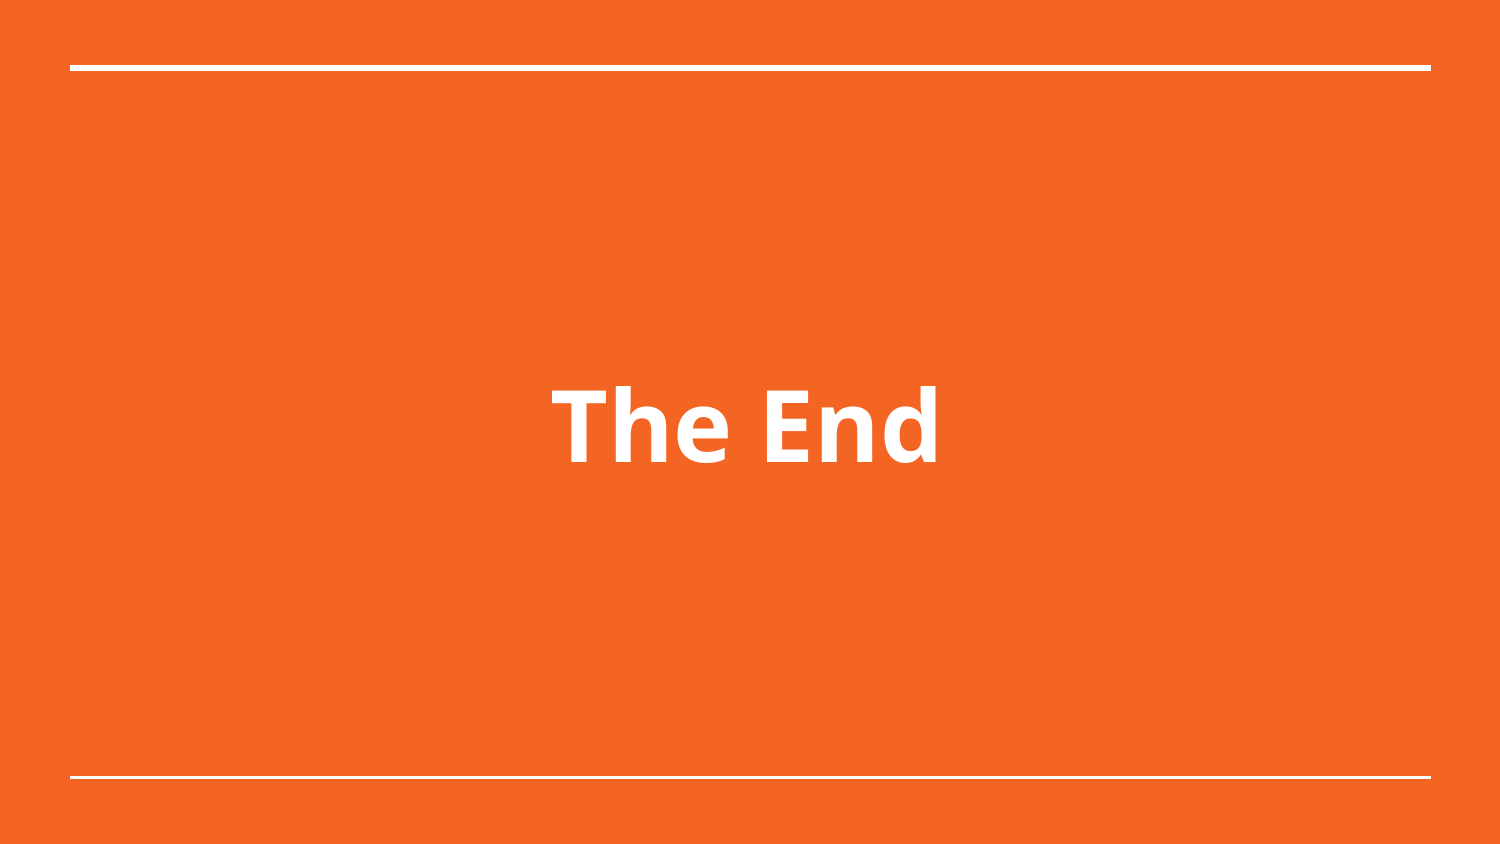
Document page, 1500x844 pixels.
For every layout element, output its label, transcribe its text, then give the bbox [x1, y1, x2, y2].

title The End [66, 296, 1428, 550]
